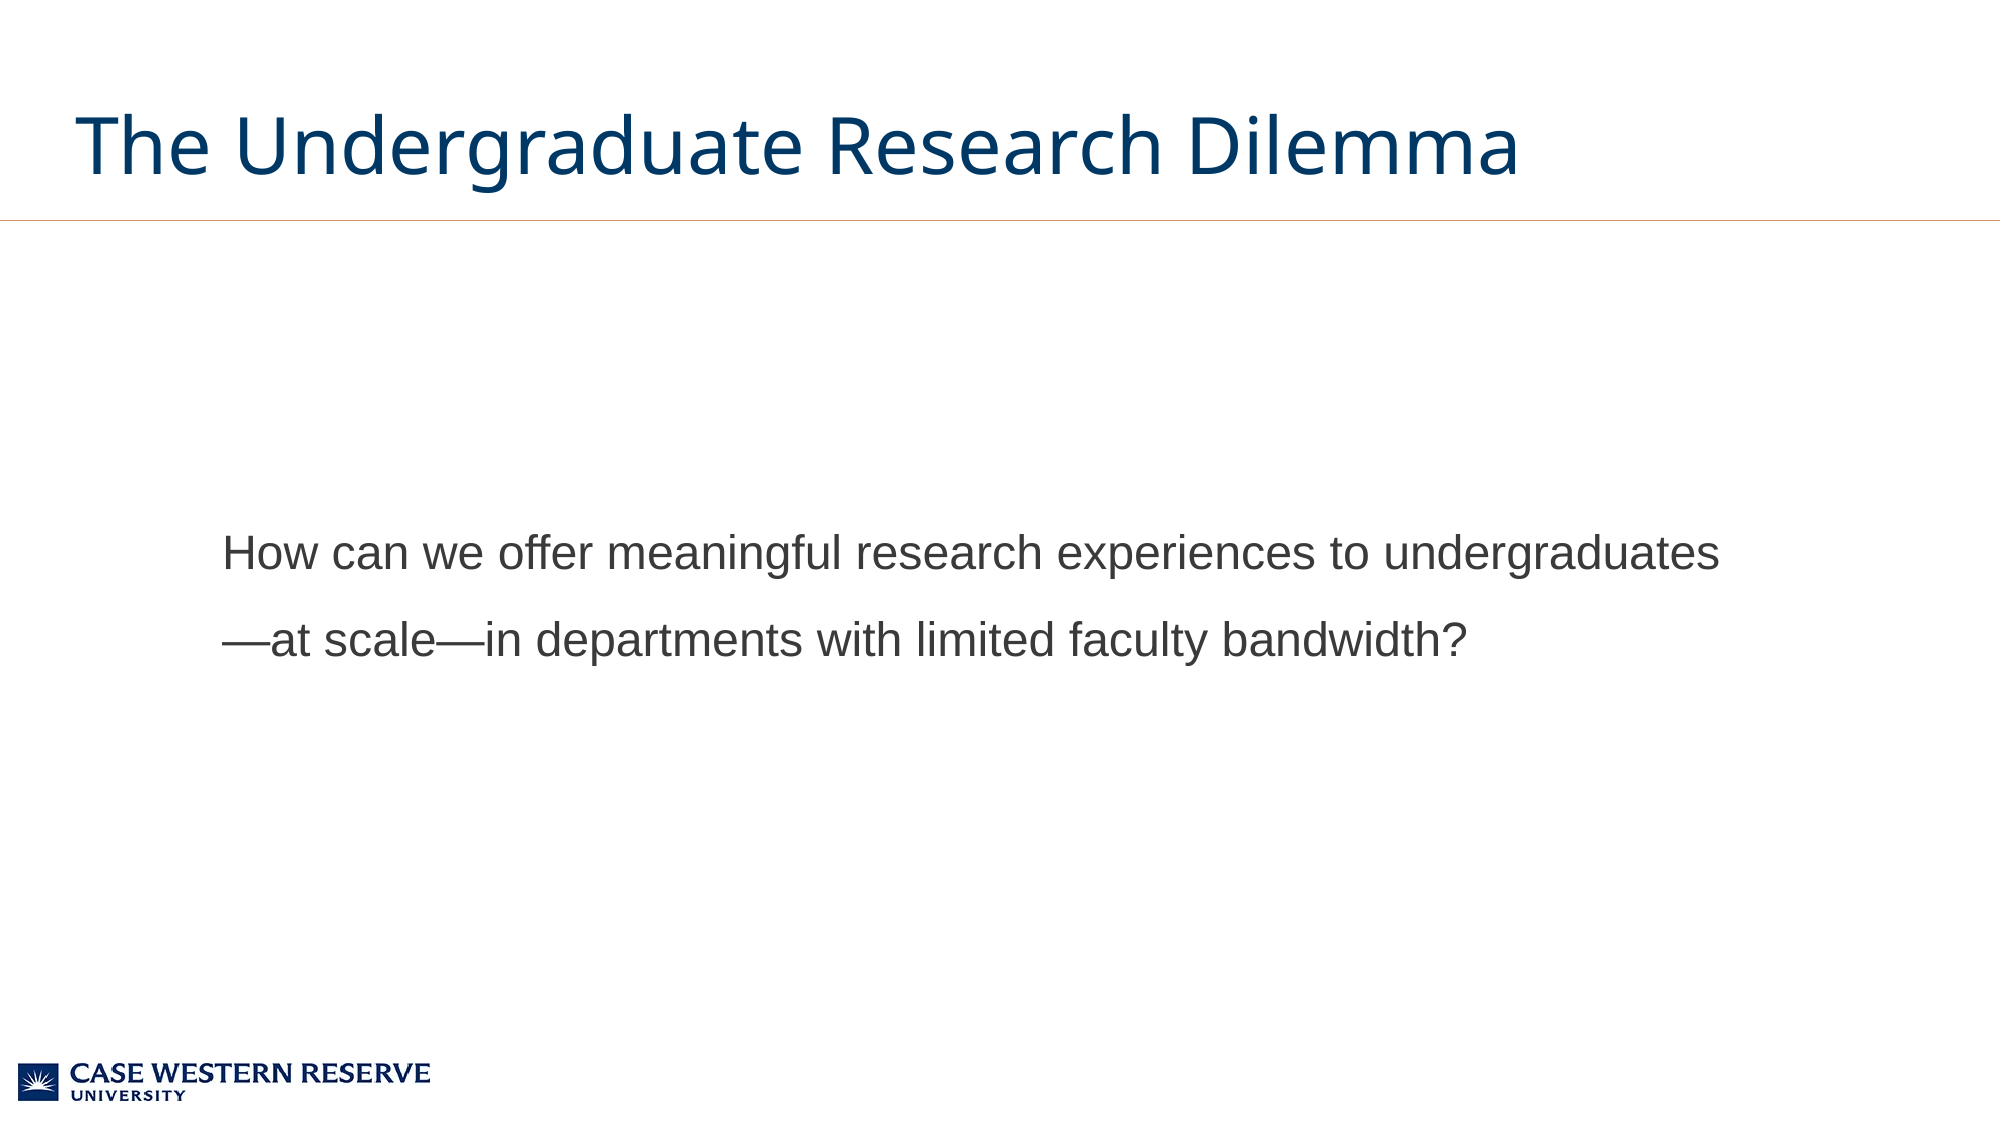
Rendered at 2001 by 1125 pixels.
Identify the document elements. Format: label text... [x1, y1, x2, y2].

picture [14, 1052, 441, 1113]
list How can we offer meaningful research experiences to undergraduates—at scale—in departments with limited faculty bandwidth? [207, 484, 1748, 759]
title The Undergraduate Research Dilemma [0, 77, 2000, 221]
